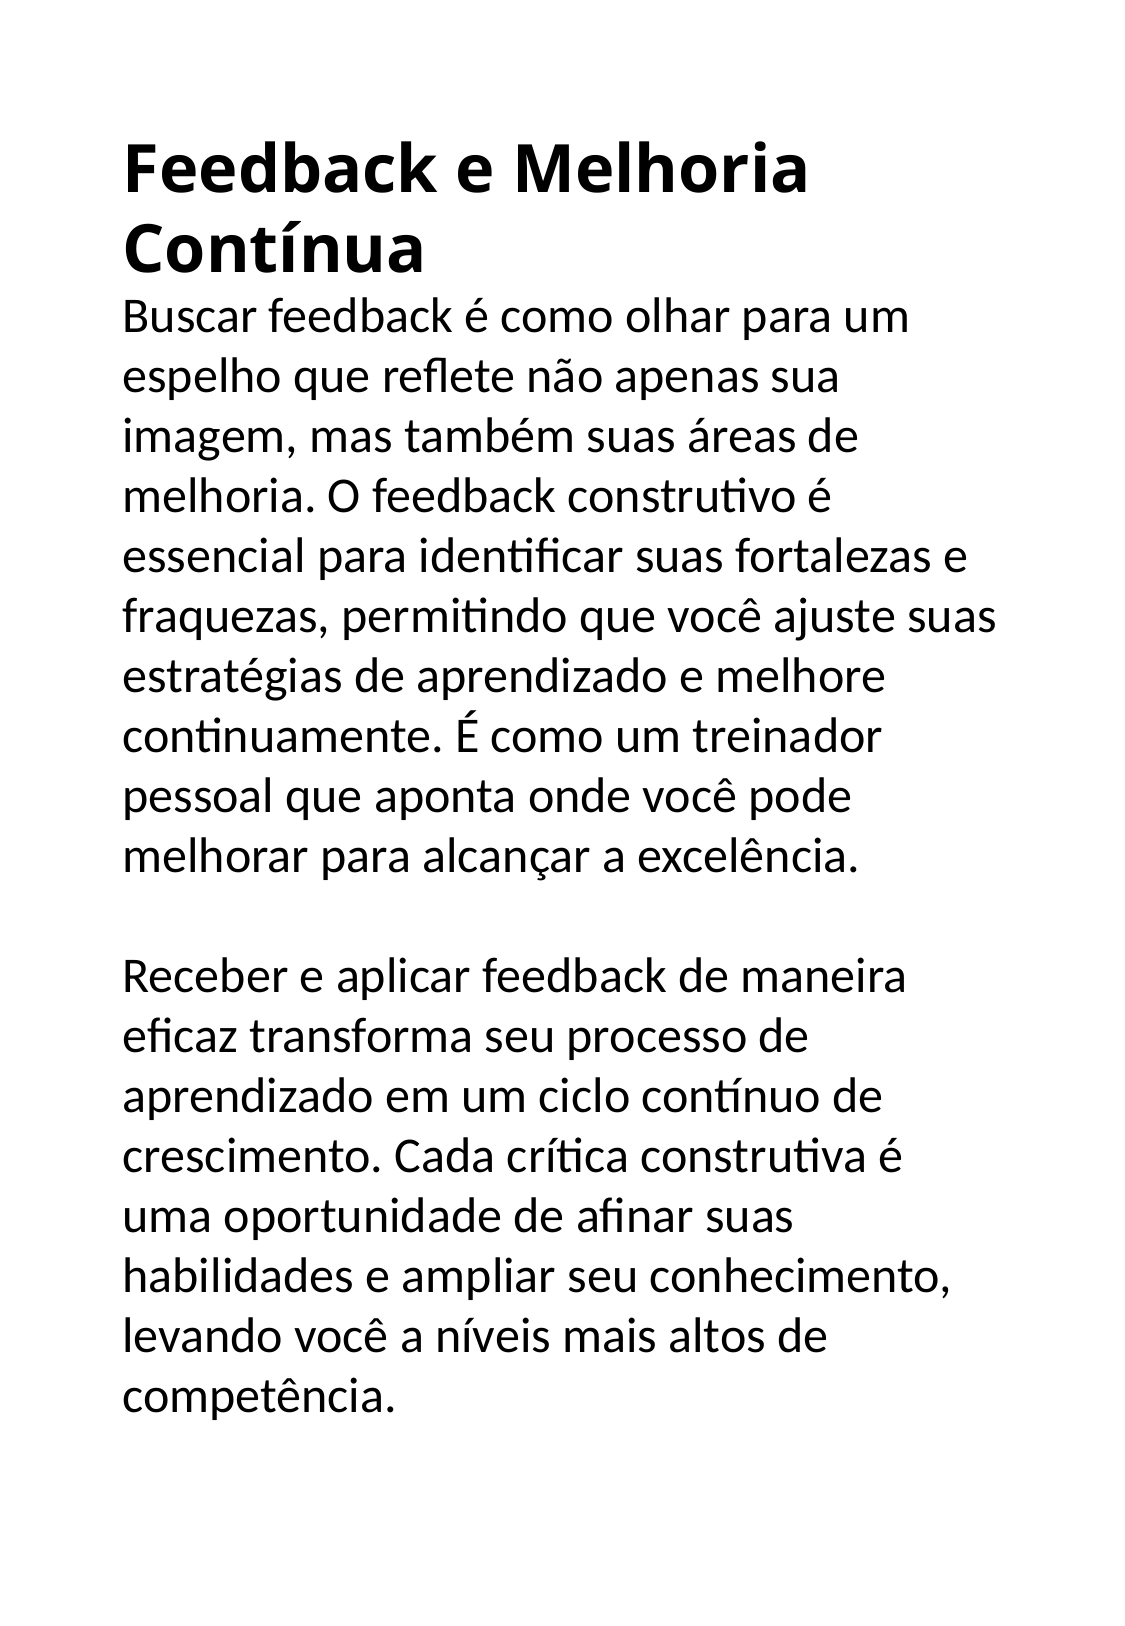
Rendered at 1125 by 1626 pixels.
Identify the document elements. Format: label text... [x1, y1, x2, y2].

text_box Buscar feedback é como olhar para um espelho que reflete não apenas sua imagem, mas também suas áreas de melhoria. O feedback construtivo é essencial para identificar suas fortalezas e fraquezas, permitindo que você ajuste suas estratégias de aprendizado e melhore continuamente. É como um treinador pessoal que aponta onde você pode melhorar para alcançar a excelência. Receber e aplicar feedback de maneira eficaz transforma seu processo de aprendizado em um ciclo contínuo de crescimento. Cada crítica construtiva é uma oportunidade de afinar suas habilidades e ampliar seu conhecimento, levando você a níveis mais altos de competência. [107, 274, 1018, 1430]
text_box Feedback e Melhoria Contínua [107, 117, 1018, 274]
